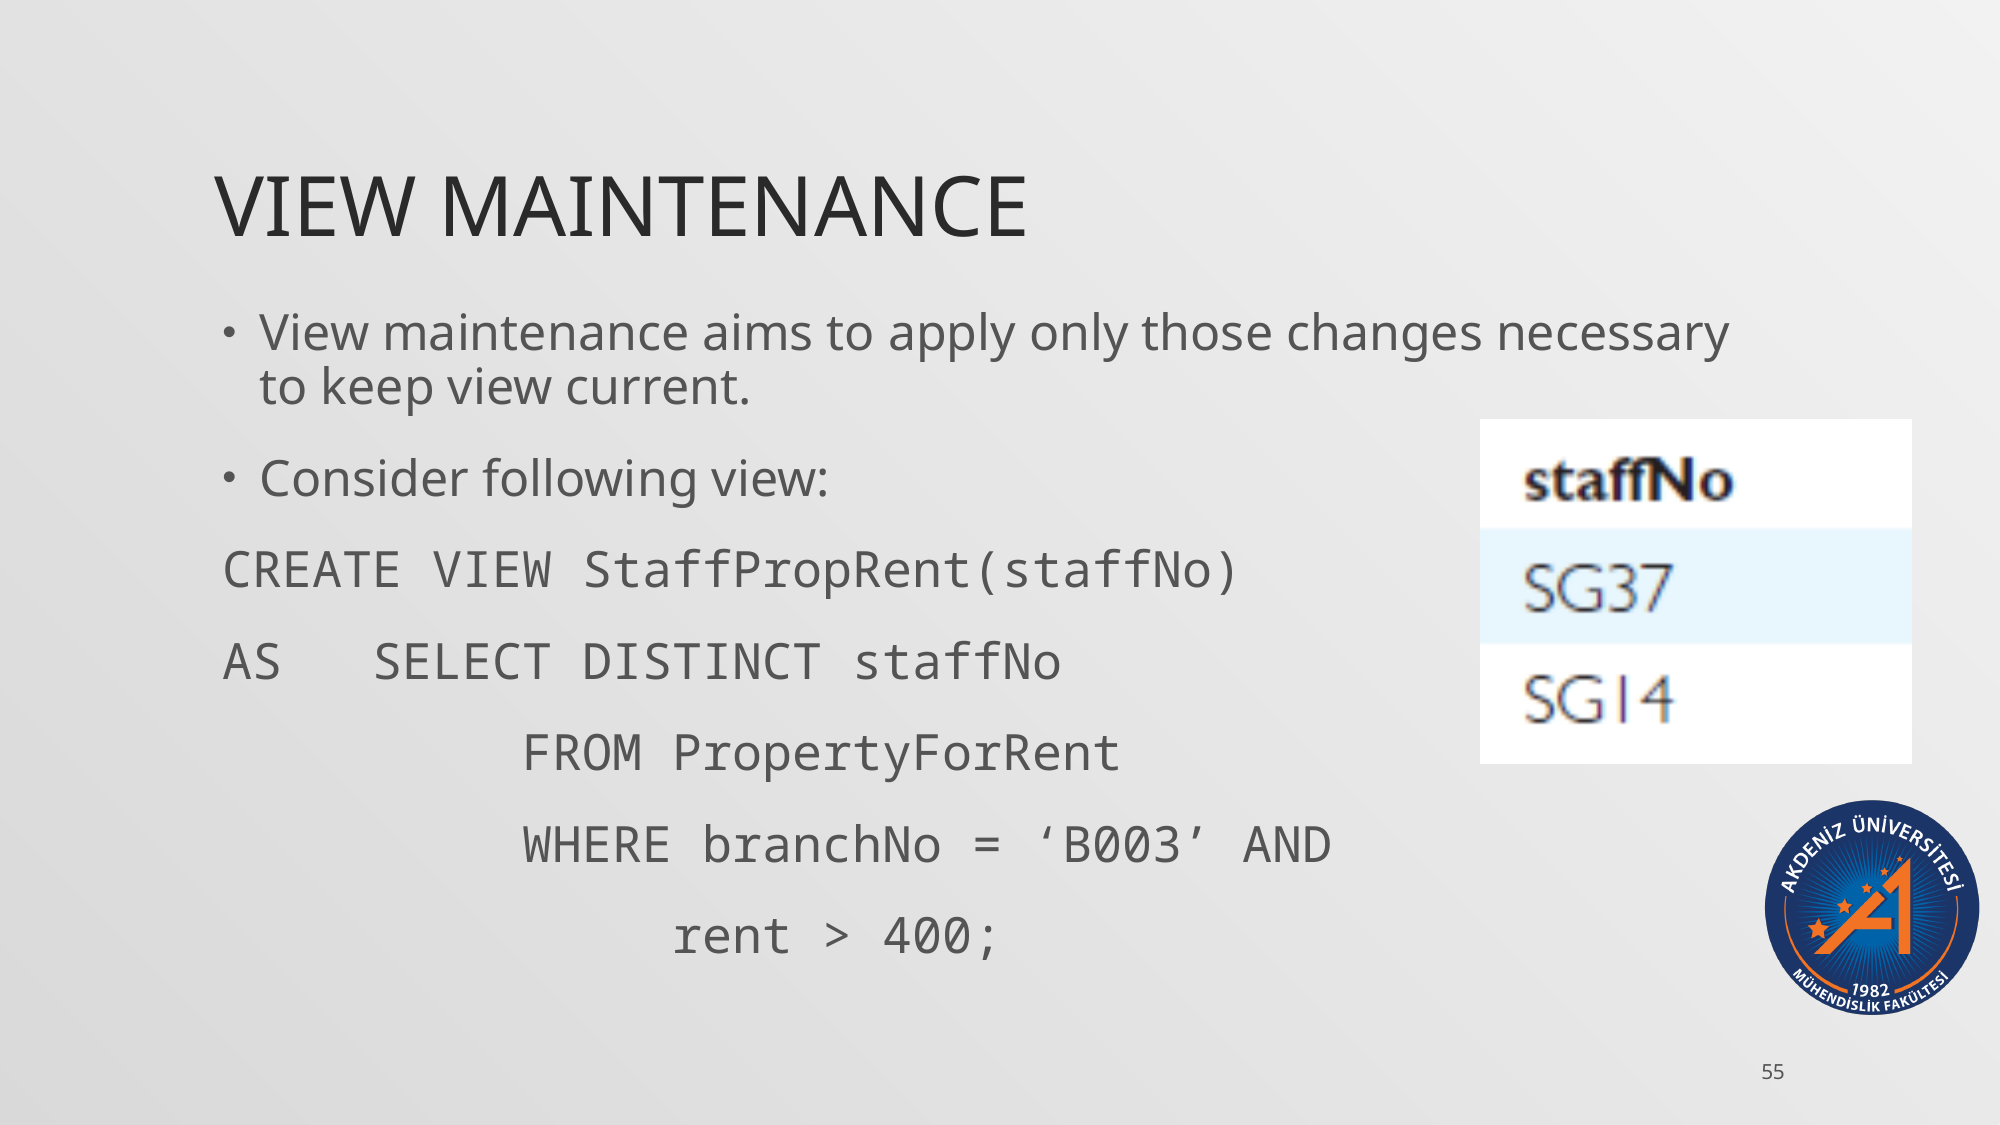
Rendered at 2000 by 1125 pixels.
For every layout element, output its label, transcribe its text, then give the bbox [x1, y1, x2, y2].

slide_number 55 [1612, 1057, 1800, 1088]
picture [1744, 779, 2000, 1036]
title View Maintenance [199, 45, 1800, 263]
picture [1480, 419, 1912, 764]
list View maintenance aims to apply only those changes necessary to keep view current. Consider following view: CREATE VIEW StaffPropRent(staffNo) AS SELECT DISTINCT staffNo FROM PropertyForRent WHERE branchNo = ‘B003’ AND rent > 400; [199, 299, 1800, 1013]
